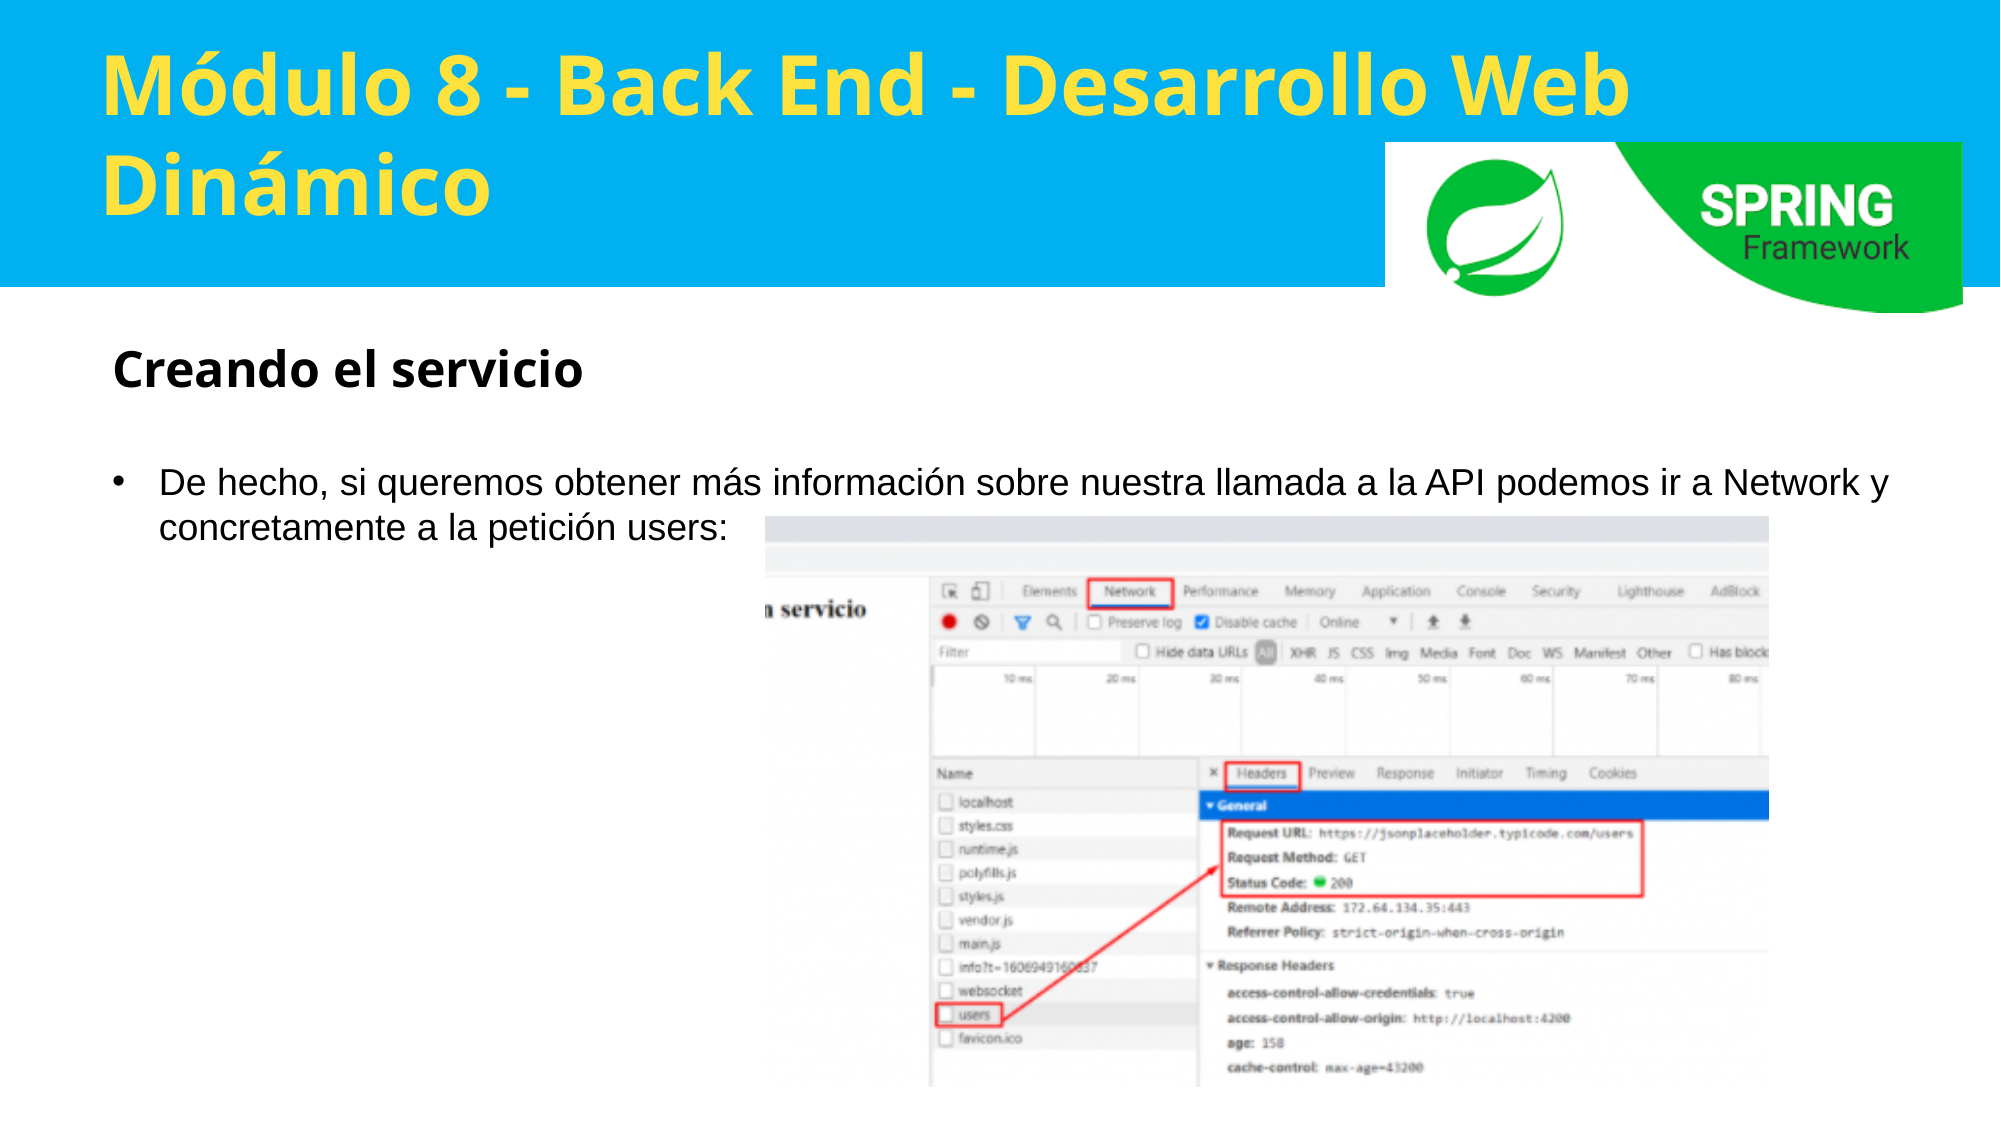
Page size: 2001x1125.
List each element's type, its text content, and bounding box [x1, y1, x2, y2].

picture [765, 515, 1769, 1087]
text_box [0, 0, 2000, 287]
text_box Creando el servicio De hecho, si queremos obtener más información sobre nuestra llamada a la API podemos ir a Network y concretamente a la petición users: [92, 312, 1919, 573]
picture [1384, 143, 1963, 313]
text_box Módulo 8 - Back End - Desarrollo Web Dinámico [92, 24, 1901, 222]
